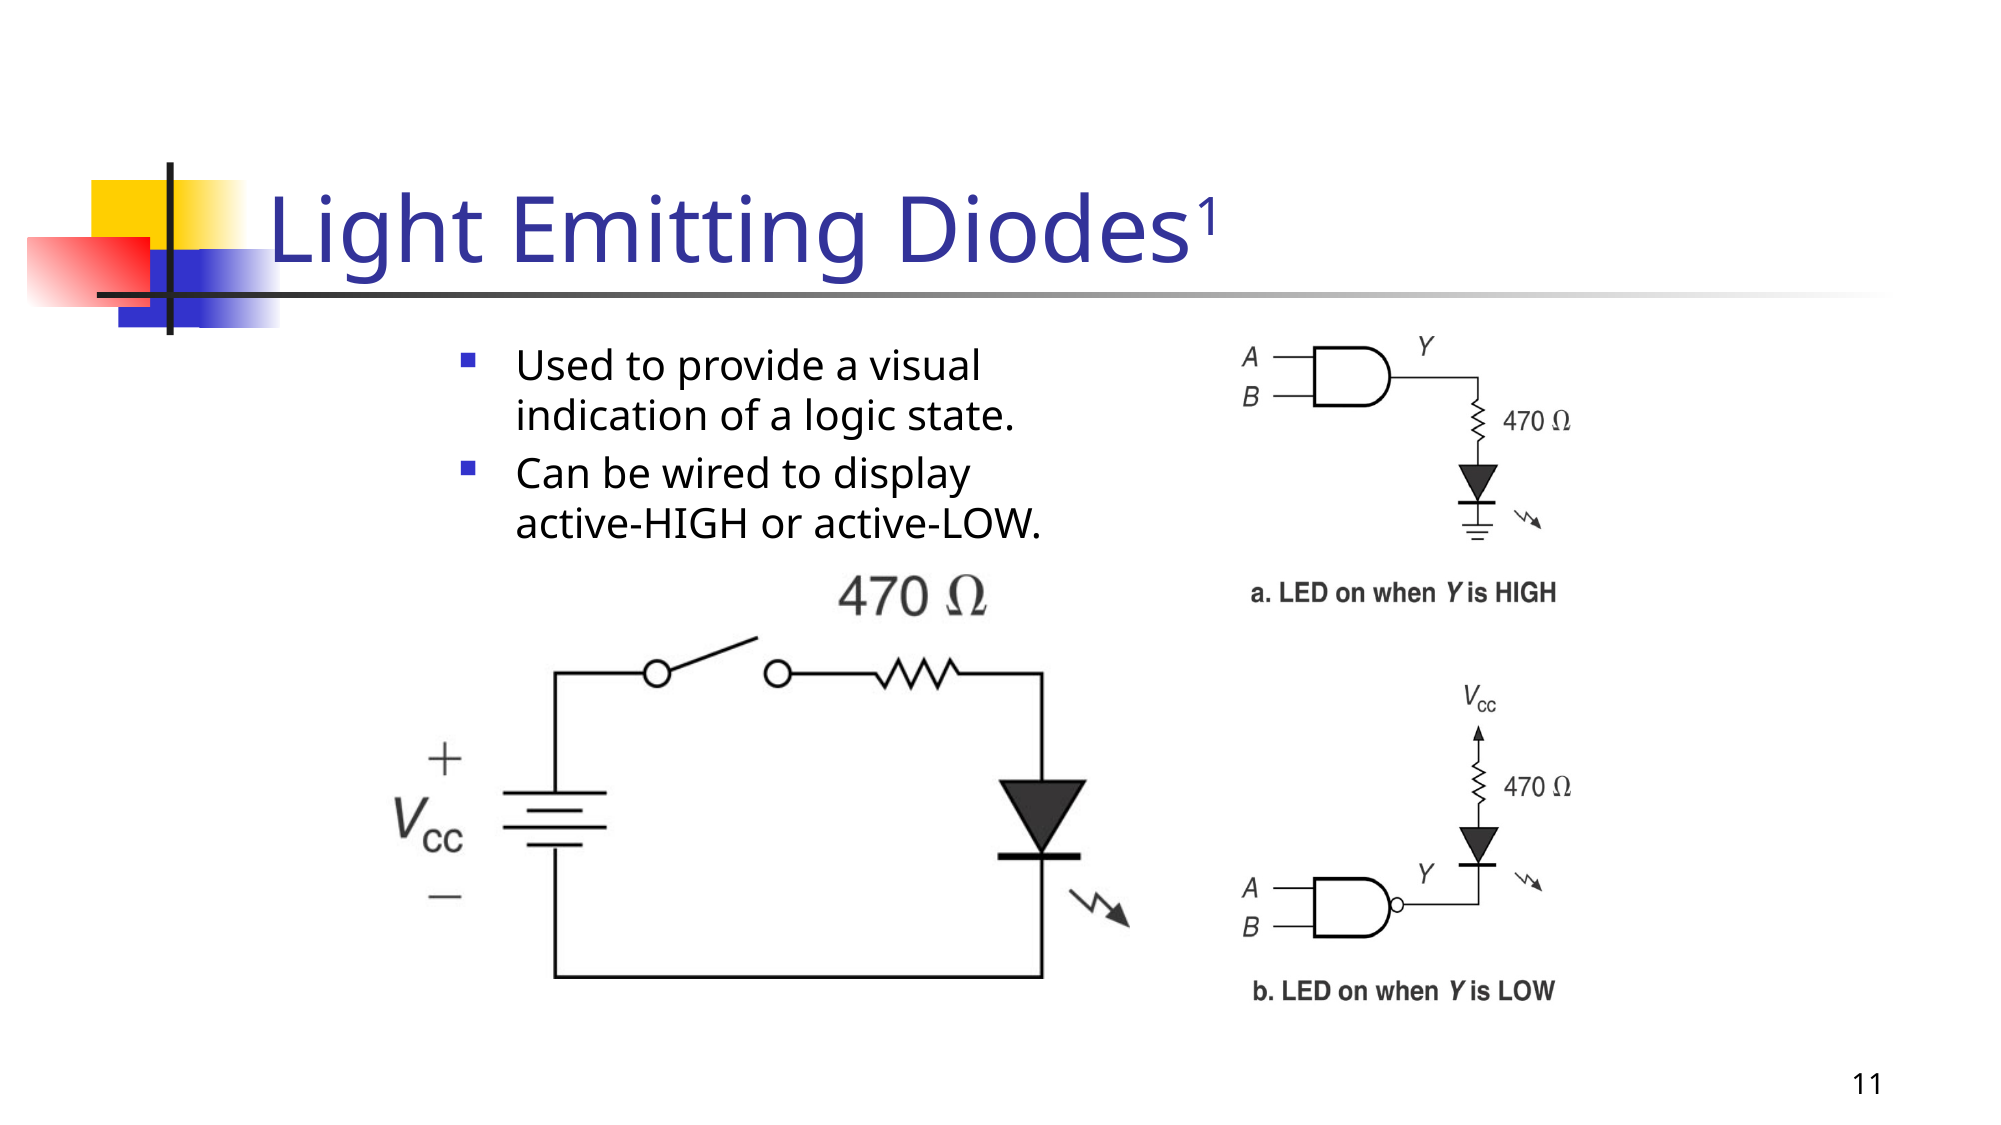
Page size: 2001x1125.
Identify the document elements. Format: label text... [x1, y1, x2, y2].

slide_number 11 [1483, 1037, 1901, 1113]
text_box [1241, 330, 1572, 1007]
title Light Emitting Diodes1 [251, 101, 1957, 289]
list Used to provide a visual indication of a logic state. Can be wired to display active-HIGH or active-LOW. [444, 331, 1069, 562]
picture [385, 563, 1131, 979]
